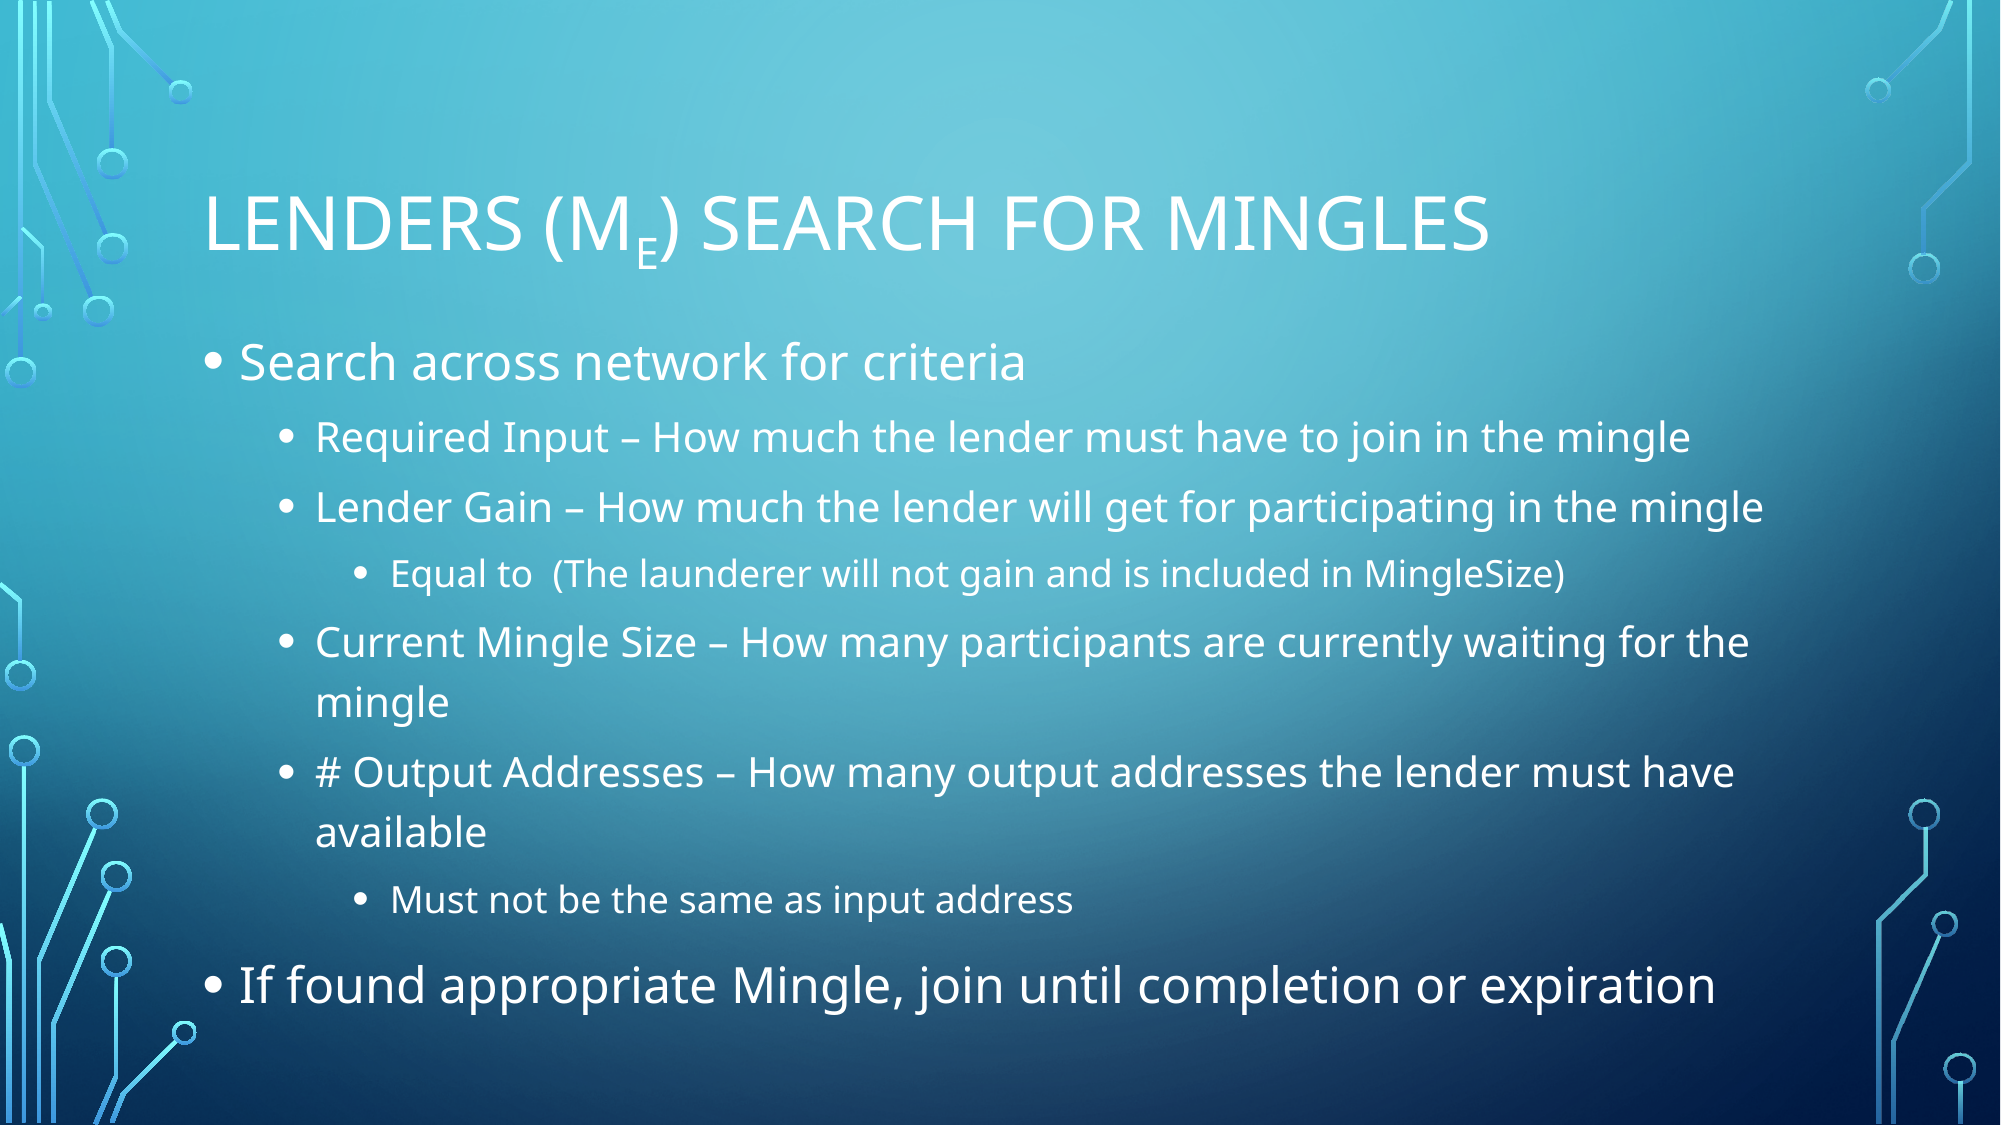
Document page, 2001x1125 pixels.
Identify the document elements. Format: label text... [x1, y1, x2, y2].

title Lenders (ME) search for mingles [187, 101, 1813, 344]
